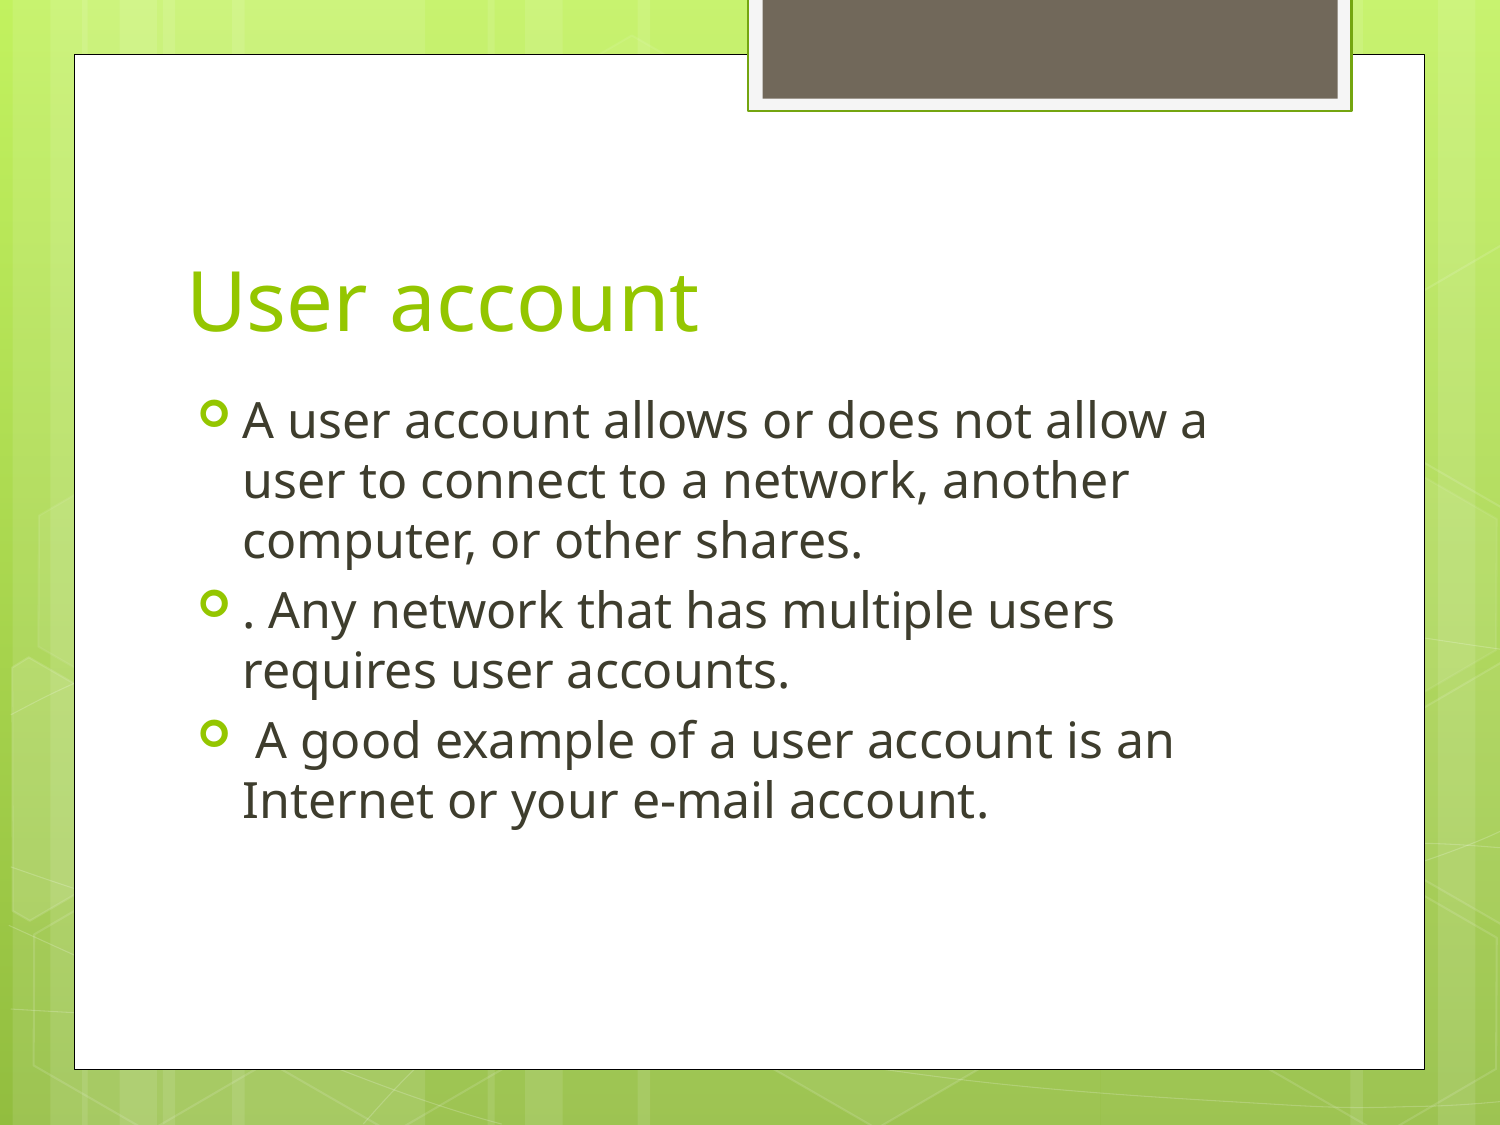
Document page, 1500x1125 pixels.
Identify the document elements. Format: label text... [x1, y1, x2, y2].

title User account [171, 168, 1324, 357]
list A user account allows or does not allow a user to connect to a network, another computer, or other shares. . Any network that has multiple users requires user accounts. A good example of a user account is an Internet or your e-mail account. [171, 381, 1283, 957]
